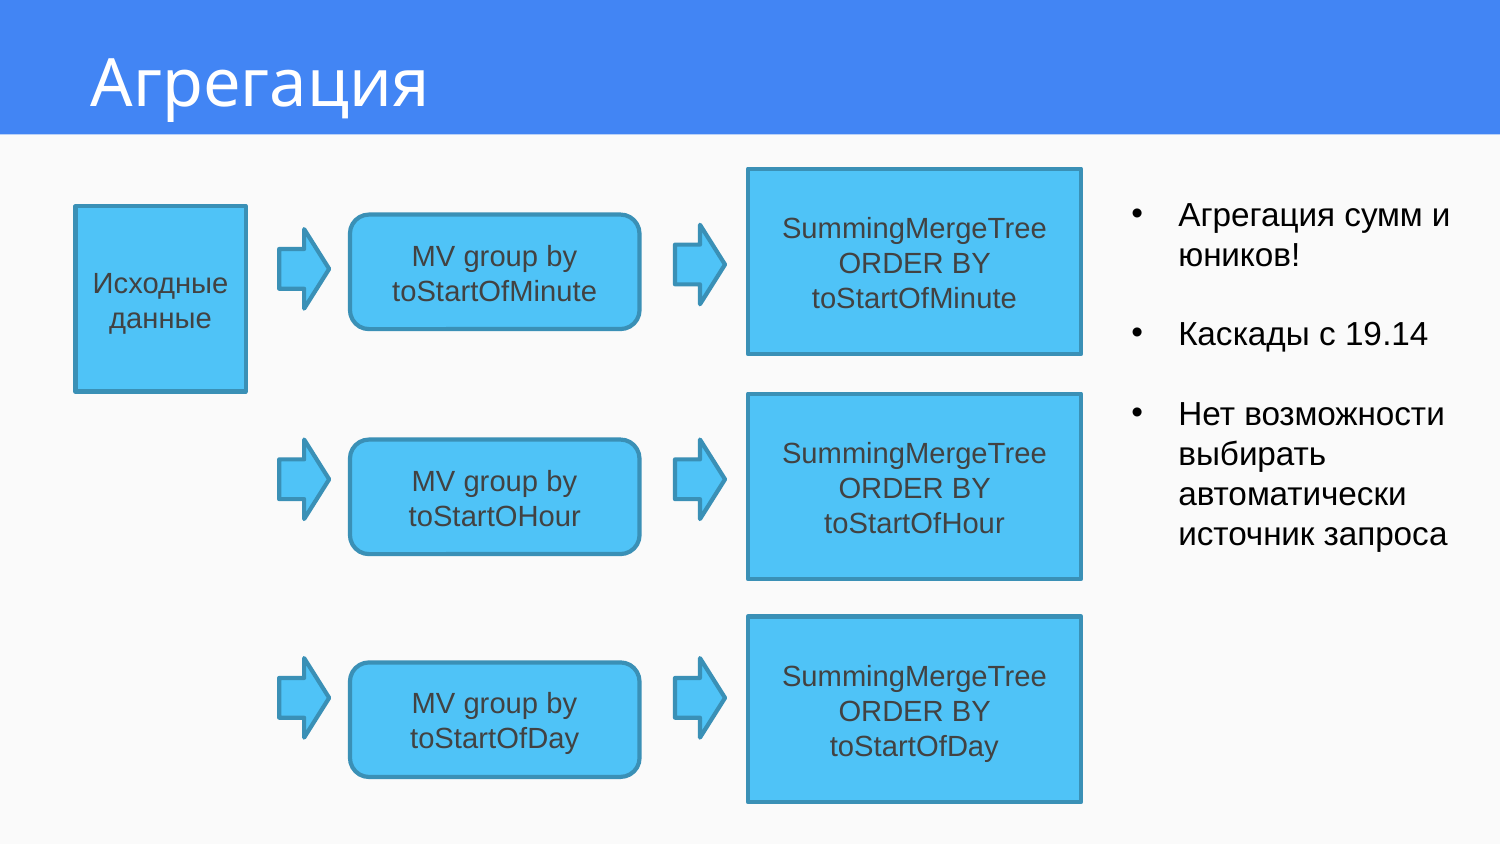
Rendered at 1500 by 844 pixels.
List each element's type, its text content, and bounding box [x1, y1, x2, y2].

text_box SummingMergeTree ORDER BY toStartOfMinute [746, 167, 1083, 356]
text_box Исходные данные [73, 204, 248, 394]
text_box MV group by toStartOfDay [347, 660, 642, 780]
text_box [277, 656, 331, 740]
text_box [277, 437, 331, 522]
text_box [672, 437, 727, 522]
text_box Агрегация сумм и юников! Каскады с 19.14 Нет возможности выбирать автоматически источник запроса [1116, 185, 1469, 560]
title Агрегация [75, 0, 1425, 135]
text_box MV group by toStartOfMinute [347, 212, 642, 332]
text_box [277, 227, 331, 311]
text_box [672, 656, 727, 740]
text_box SummingMergeTree ORDER BY toStartOfHour [746, 392, 1083, 581]
text_box MV group by toStartOHour [347, 437, 642, 557]
text_box SummingMergeTree ORDER BY toStartOfDay [746, 614, 1083, 804]
text_box [672, 222, 727, 307]
